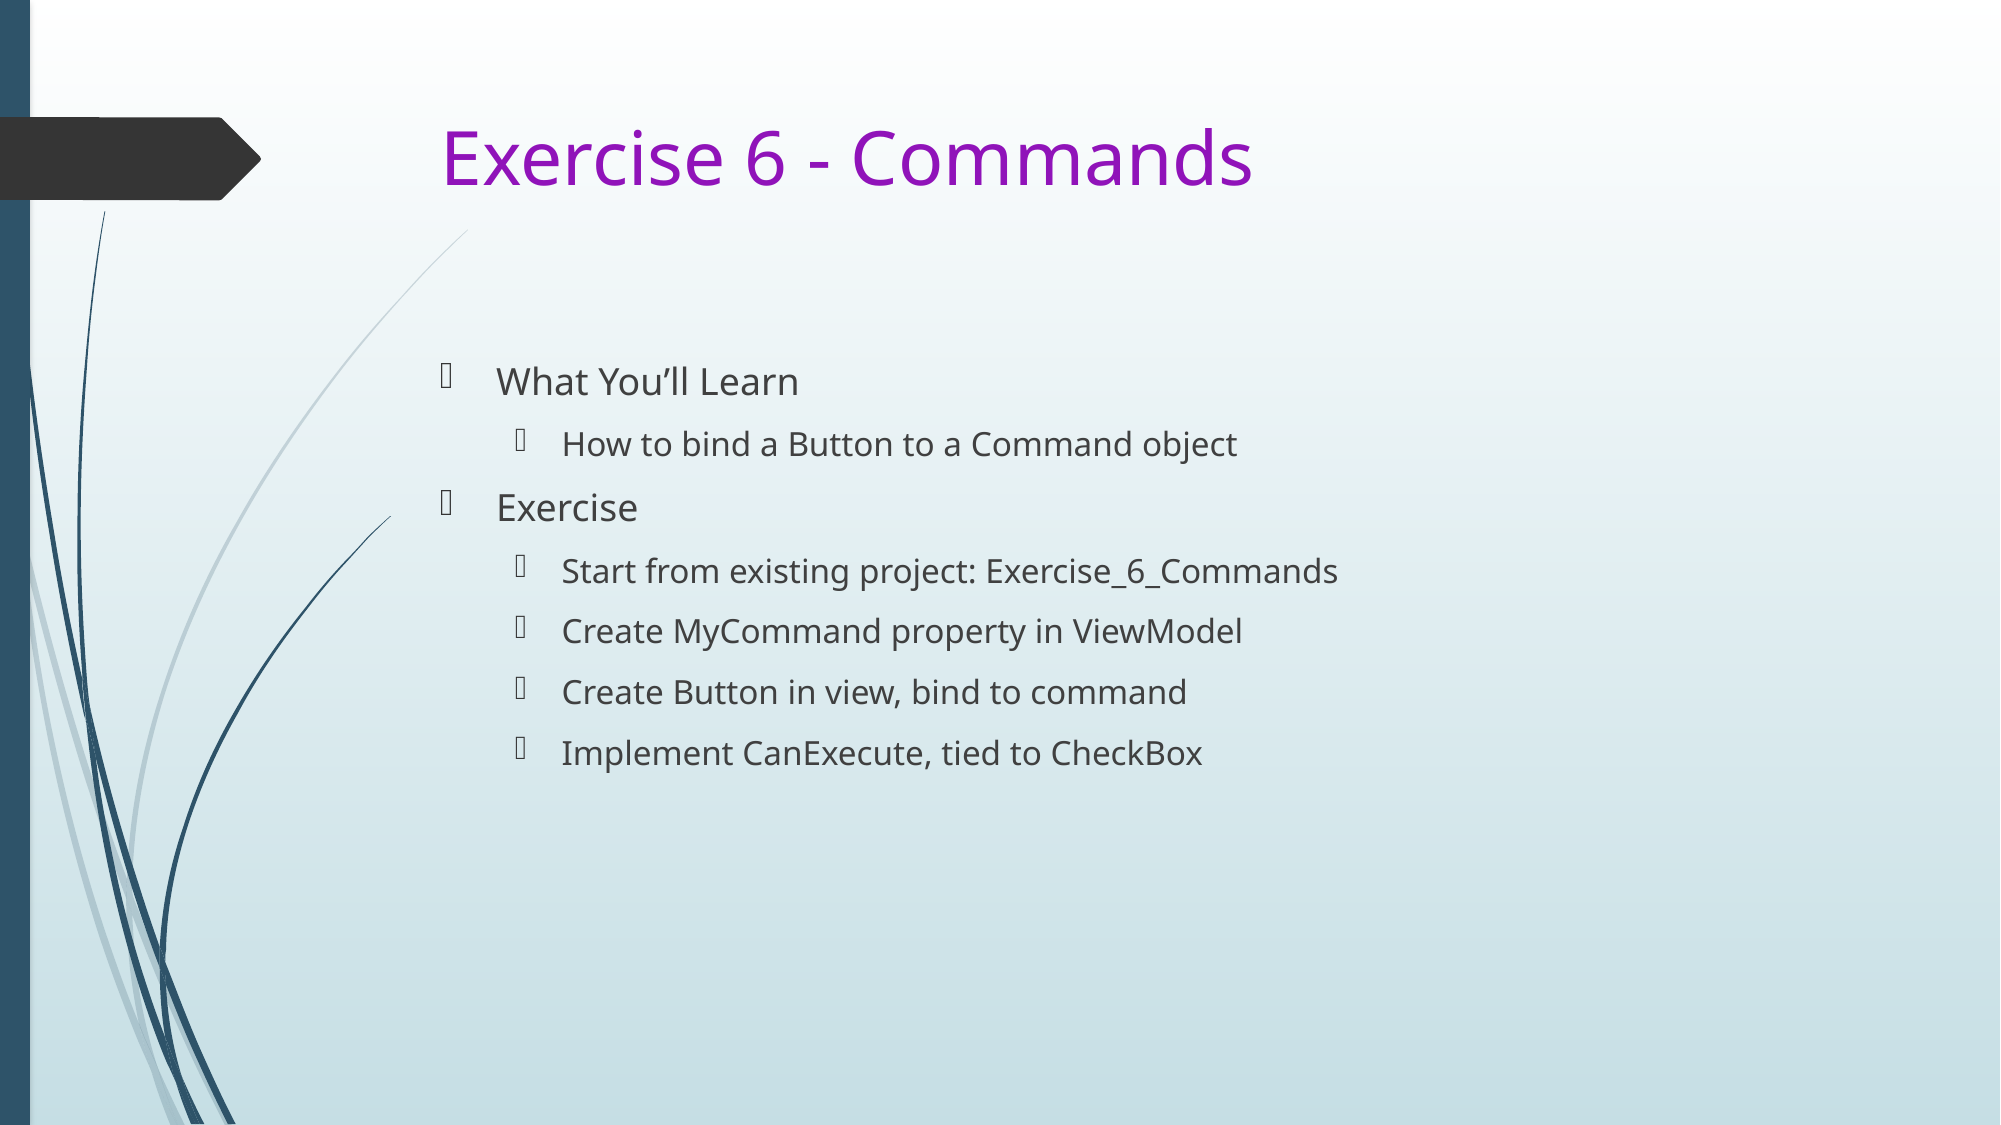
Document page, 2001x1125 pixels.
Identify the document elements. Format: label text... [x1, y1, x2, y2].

list What You’ll Learn How to bind a Button to a Command object Exercise Start from existing project: Exercise_6_Commands Create MyCommand property in ViewModel Create Button in view, bind to command Implement CanExecute, tied to CheckBox [424, 350, 1888, 970]
title Exercise 6 - Commands [425, 102, 1888, 313]
